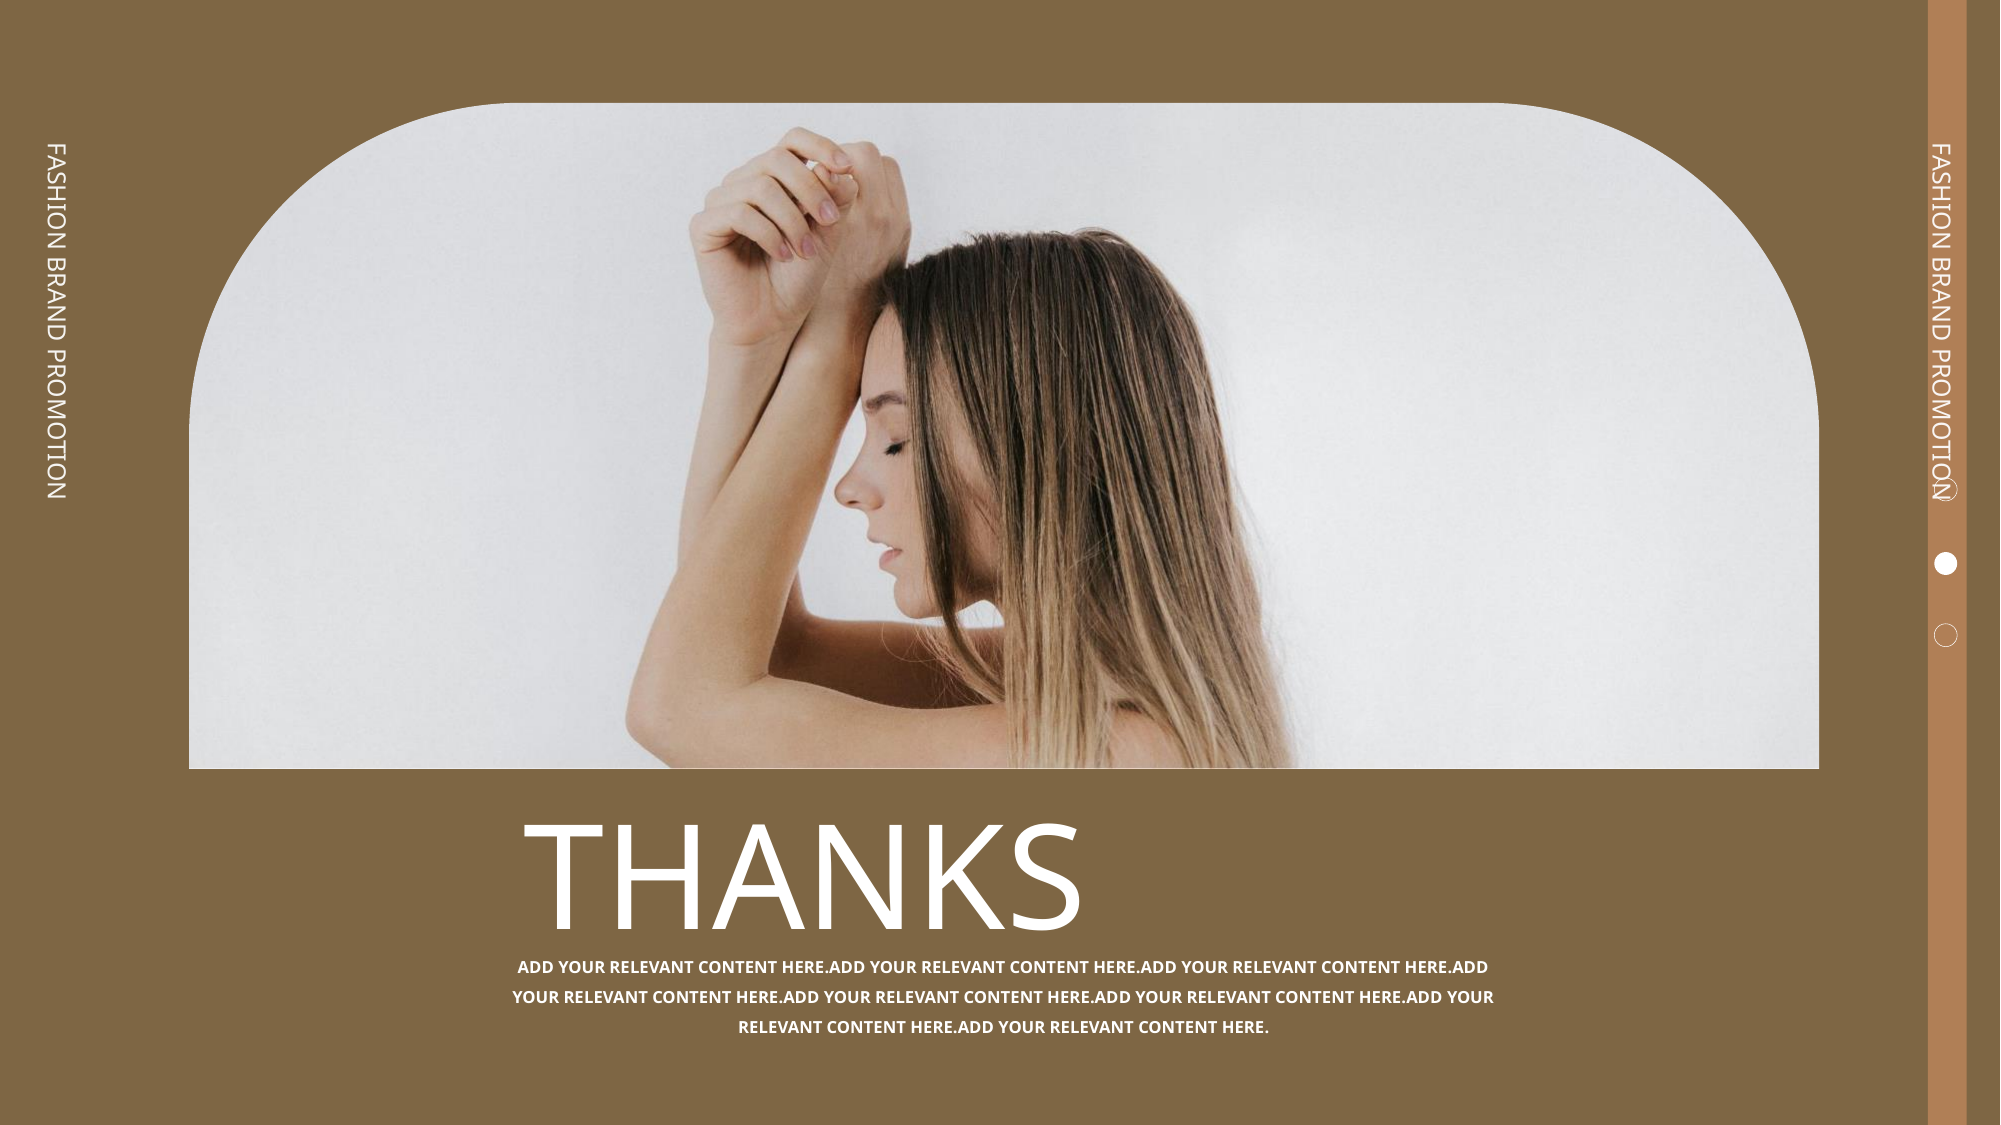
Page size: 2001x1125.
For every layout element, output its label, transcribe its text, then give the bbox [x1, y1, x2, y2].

text_box FASHION BRAND PROMOTION [1920, 127, 1966, 998]
text_box [1927, 0, 1968, 1125]
text_box THANKS [508, 776, 1500, 966]
picture [189, 102, 1820, 769]
text_box FASHION BRAND PROMOTION [35, 127, 81, 998]
text_box ADD YOUR RELEVANT CONTENT HERE.ADD YOUR RELEVANT CONTENT HERE.ADD YOUR RELEVANT CONTENT HERE.ADD YOUR RELEVANT CONTENT HERE.ADD YOUR RELEVANT CONTENT HERE.ADD YOUR RELEVANT CONTENT HERE.ADD YOUR RELEVANT CONTENT HERE.ADD YOUR RELEVANT CONTENT HERE. [484, 939, 1524, 1104]
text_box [1934, 477, 1958, 647]
